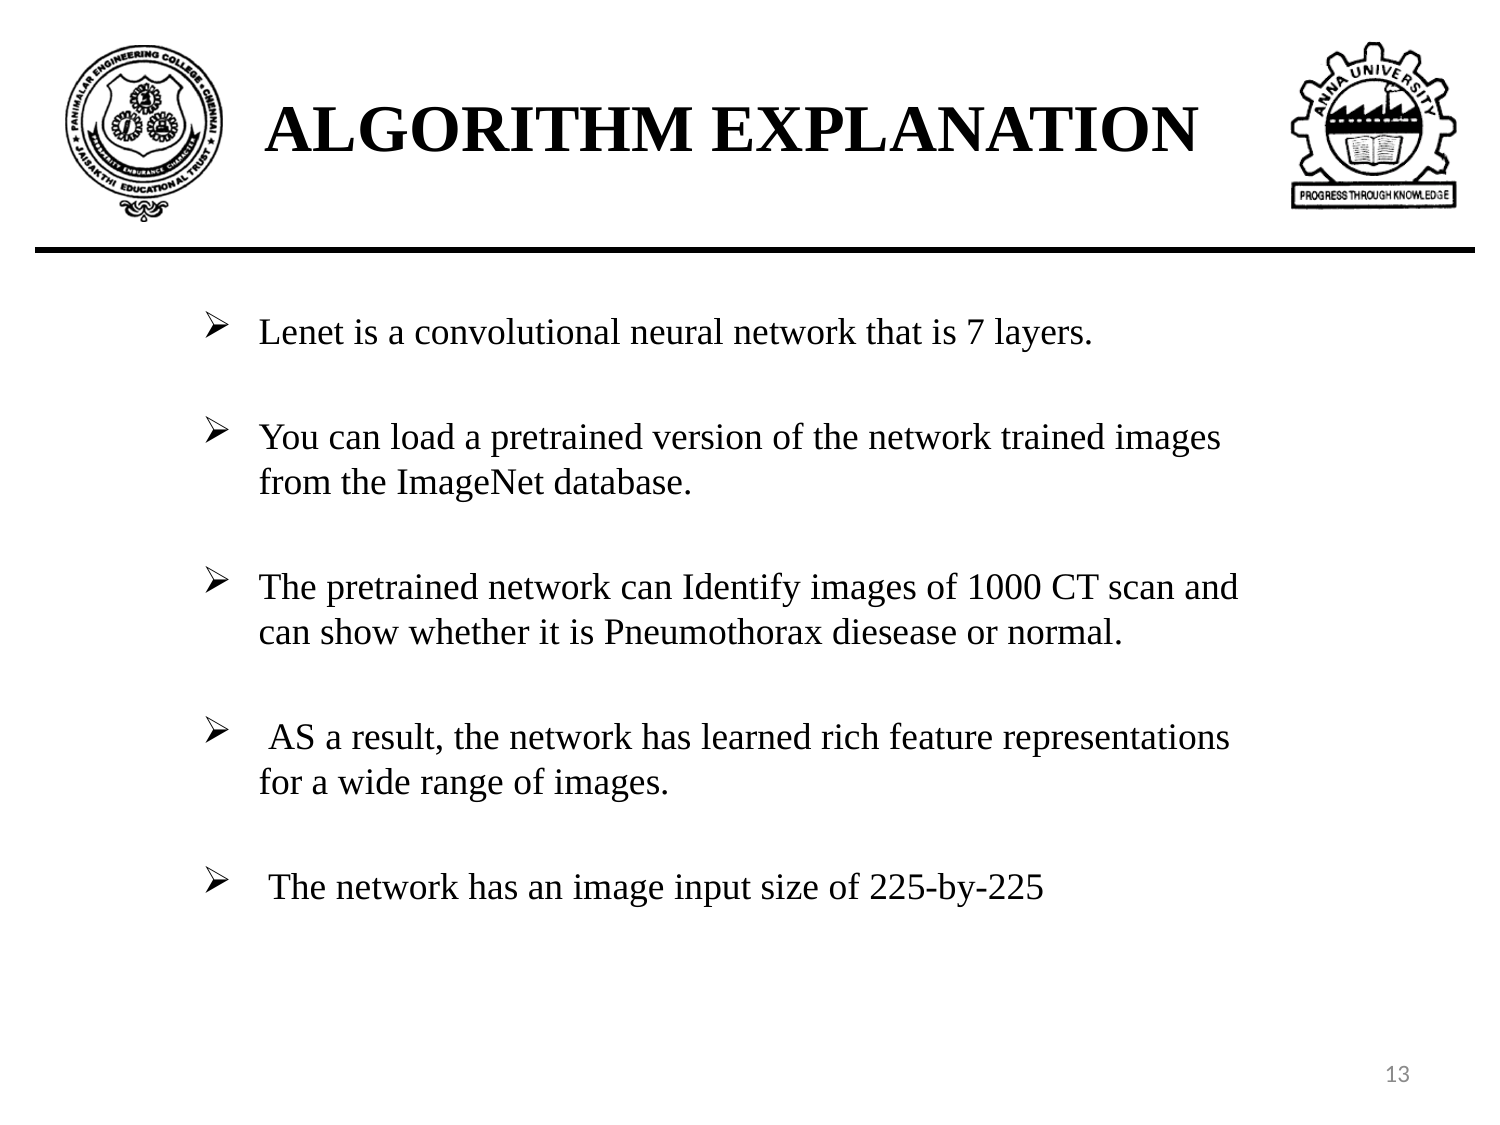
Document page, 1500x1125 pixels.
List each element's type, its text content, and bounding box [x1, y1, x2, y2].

text_box Lenet is a convolutional neural network that is 7 layers. You can load a pretrained version of the network trained images from the ImageNet database. The pretrained network can Identify images of 1000 CT scan and can show whether it is Pneumothorax diesease or normal. AS a result, the network has learned rich feature representations for a wide range of images. The network has an image input size of 225-by-225 [187, 299, 1288, 915]
slide_number 13 [1074, 1042, 1425, 1103]
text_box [34, 29, 1476, 251]
